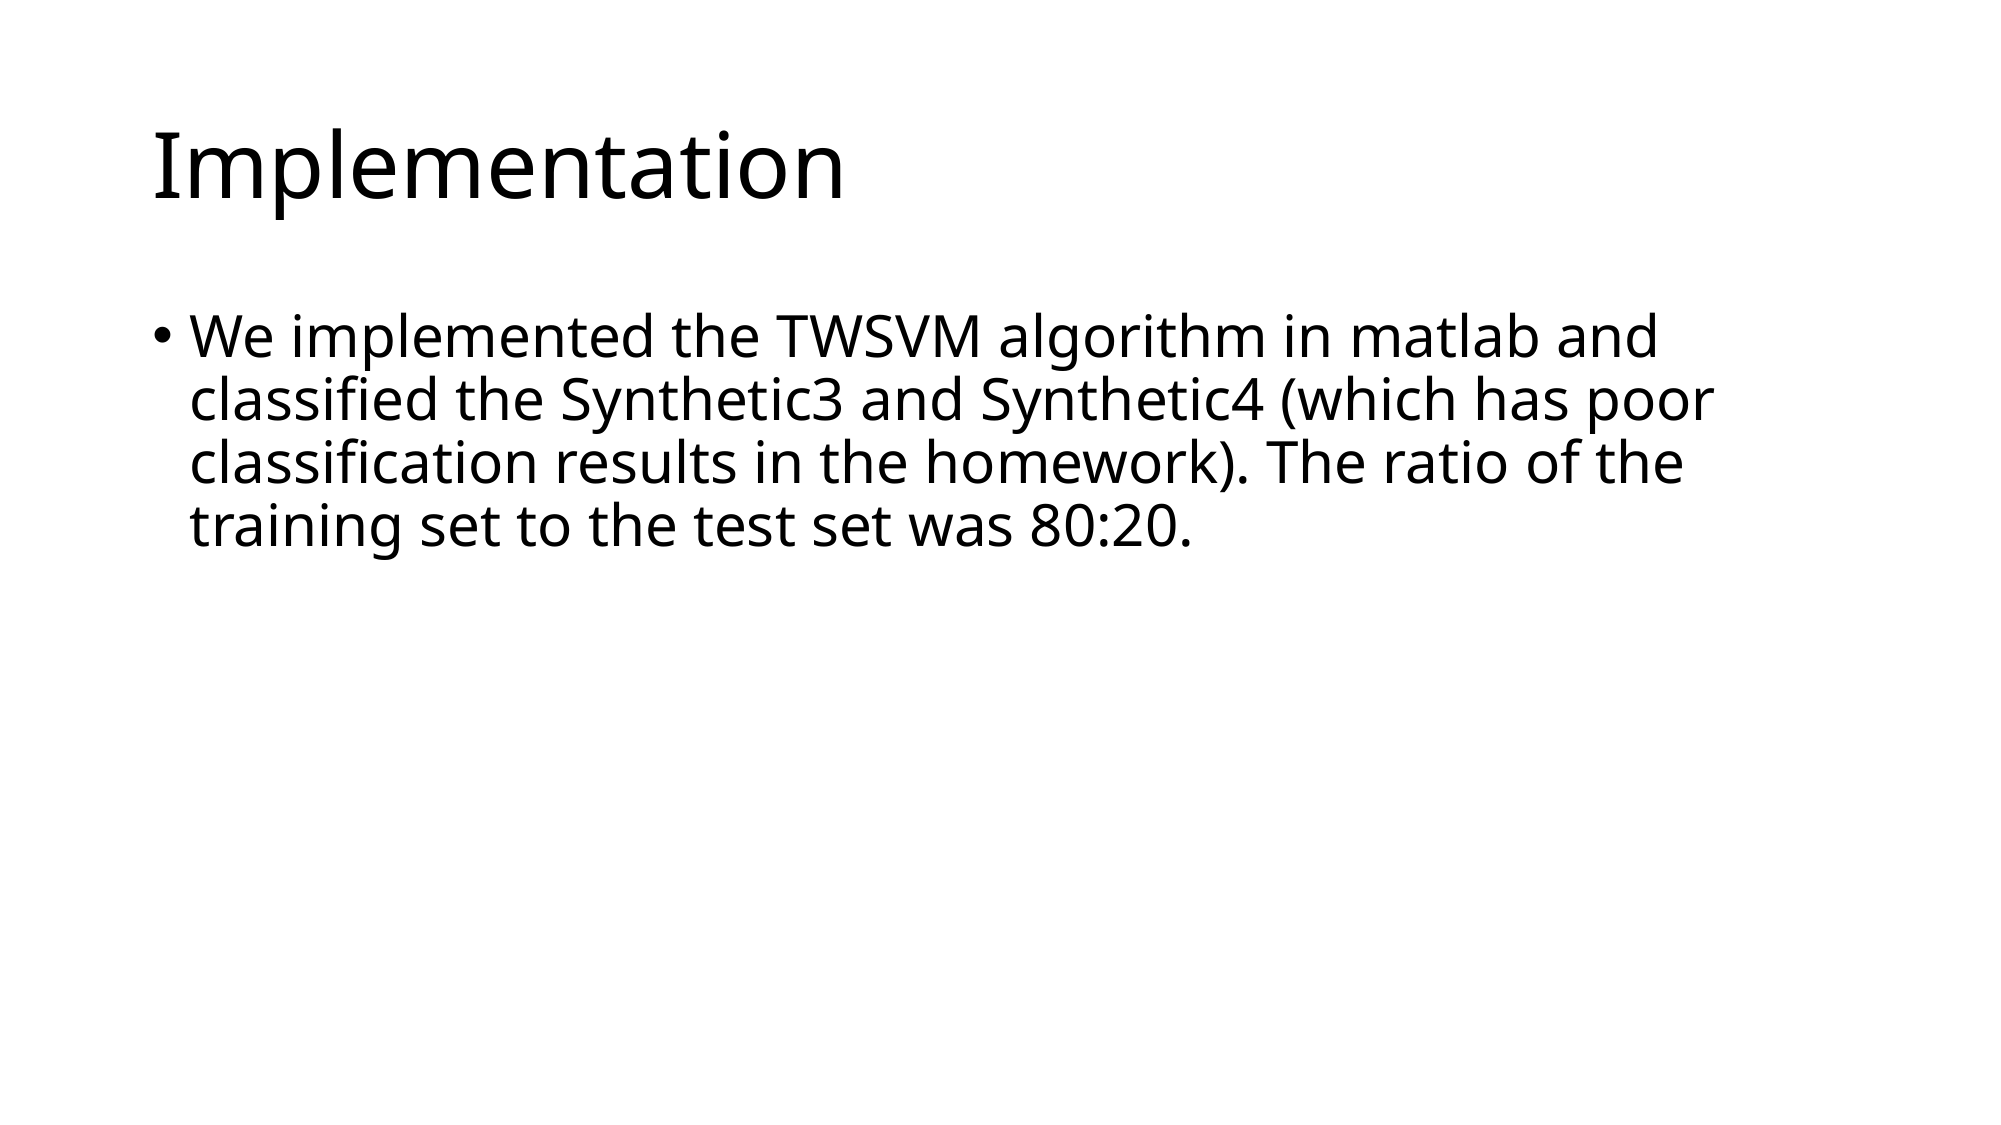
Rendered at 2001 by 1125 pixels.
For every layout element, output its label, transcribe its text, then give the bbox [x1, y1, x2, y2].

list We implemented the TWSVM algorithm in matlab and classified the Synthetic3 and Synthetic4 (which has poor classification results in the homework). The ratio of the training set to the test set was 80:20. [137, 299, 1863, 1014]
title Implementation [137, 59, 1863, 278]
